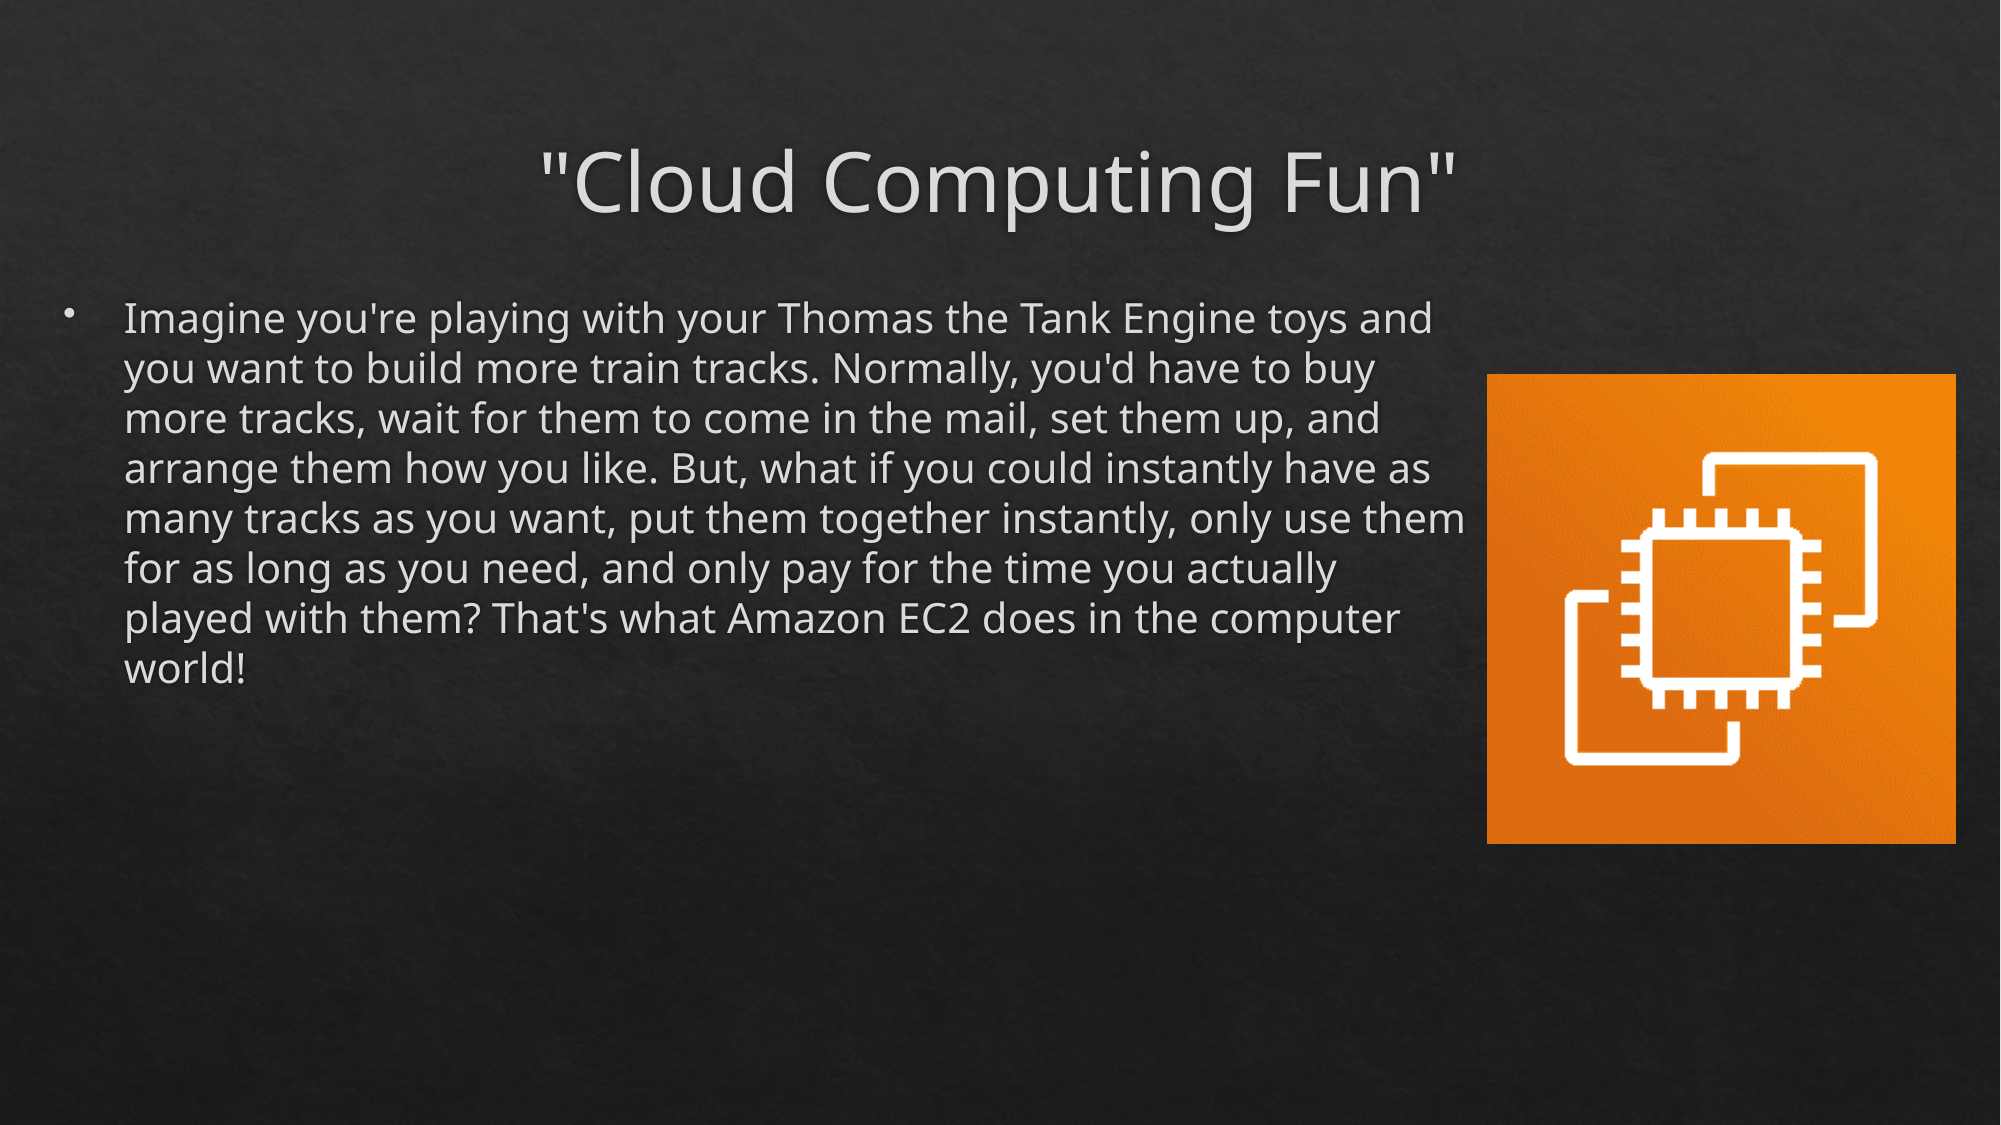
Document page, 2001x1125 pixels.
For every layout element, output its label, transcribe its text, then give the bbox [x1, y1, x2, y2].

picture [1486, 374, 1956, 844]
title "Cloud Computing Fun" [149, 99, 1849, 260]
list Imagine you're playing with your Thomas the Tank Engine toys and you want to build more train tracks. Normally, you'd have to buy more tracks, wait for them to come in the mail, set them up, and arrange them how you like. But, what if you could instantly have as many tracks as you want, put them together instantly, only use them for as long as you need, and only pay for the time you actually played with them? That's what Amazon EC2 does in the computer world! [42, 284, 1488, 1064]
